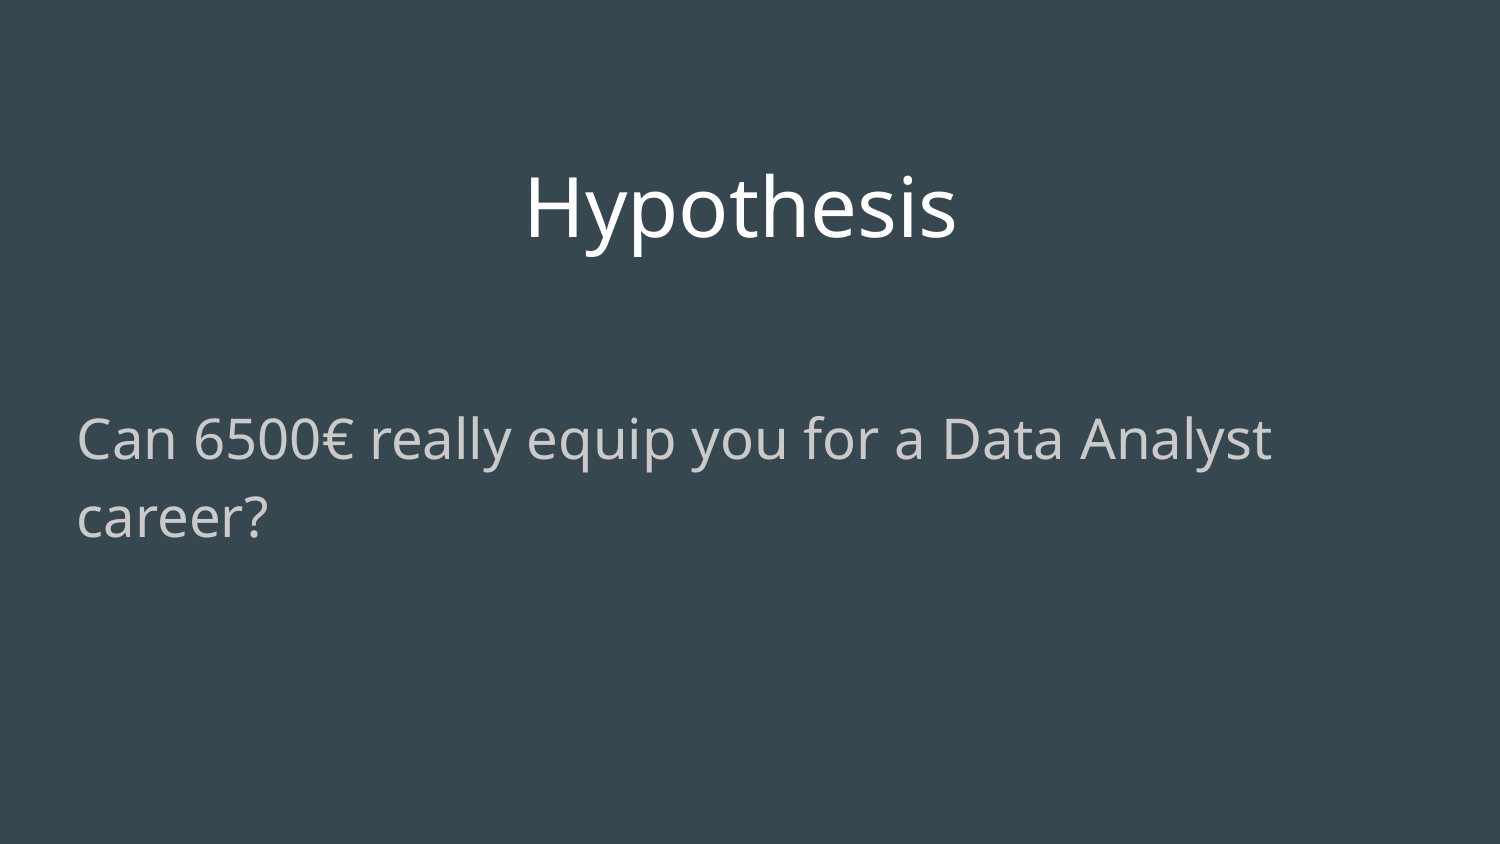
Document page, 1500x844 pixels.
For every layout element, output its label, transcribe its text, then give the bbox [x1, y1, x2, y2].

list Can 6500€ really equip you for a Data Analyst career? [61, 378, 1460, 790]
title Hypothesis [42, 138, 1441, 233]
